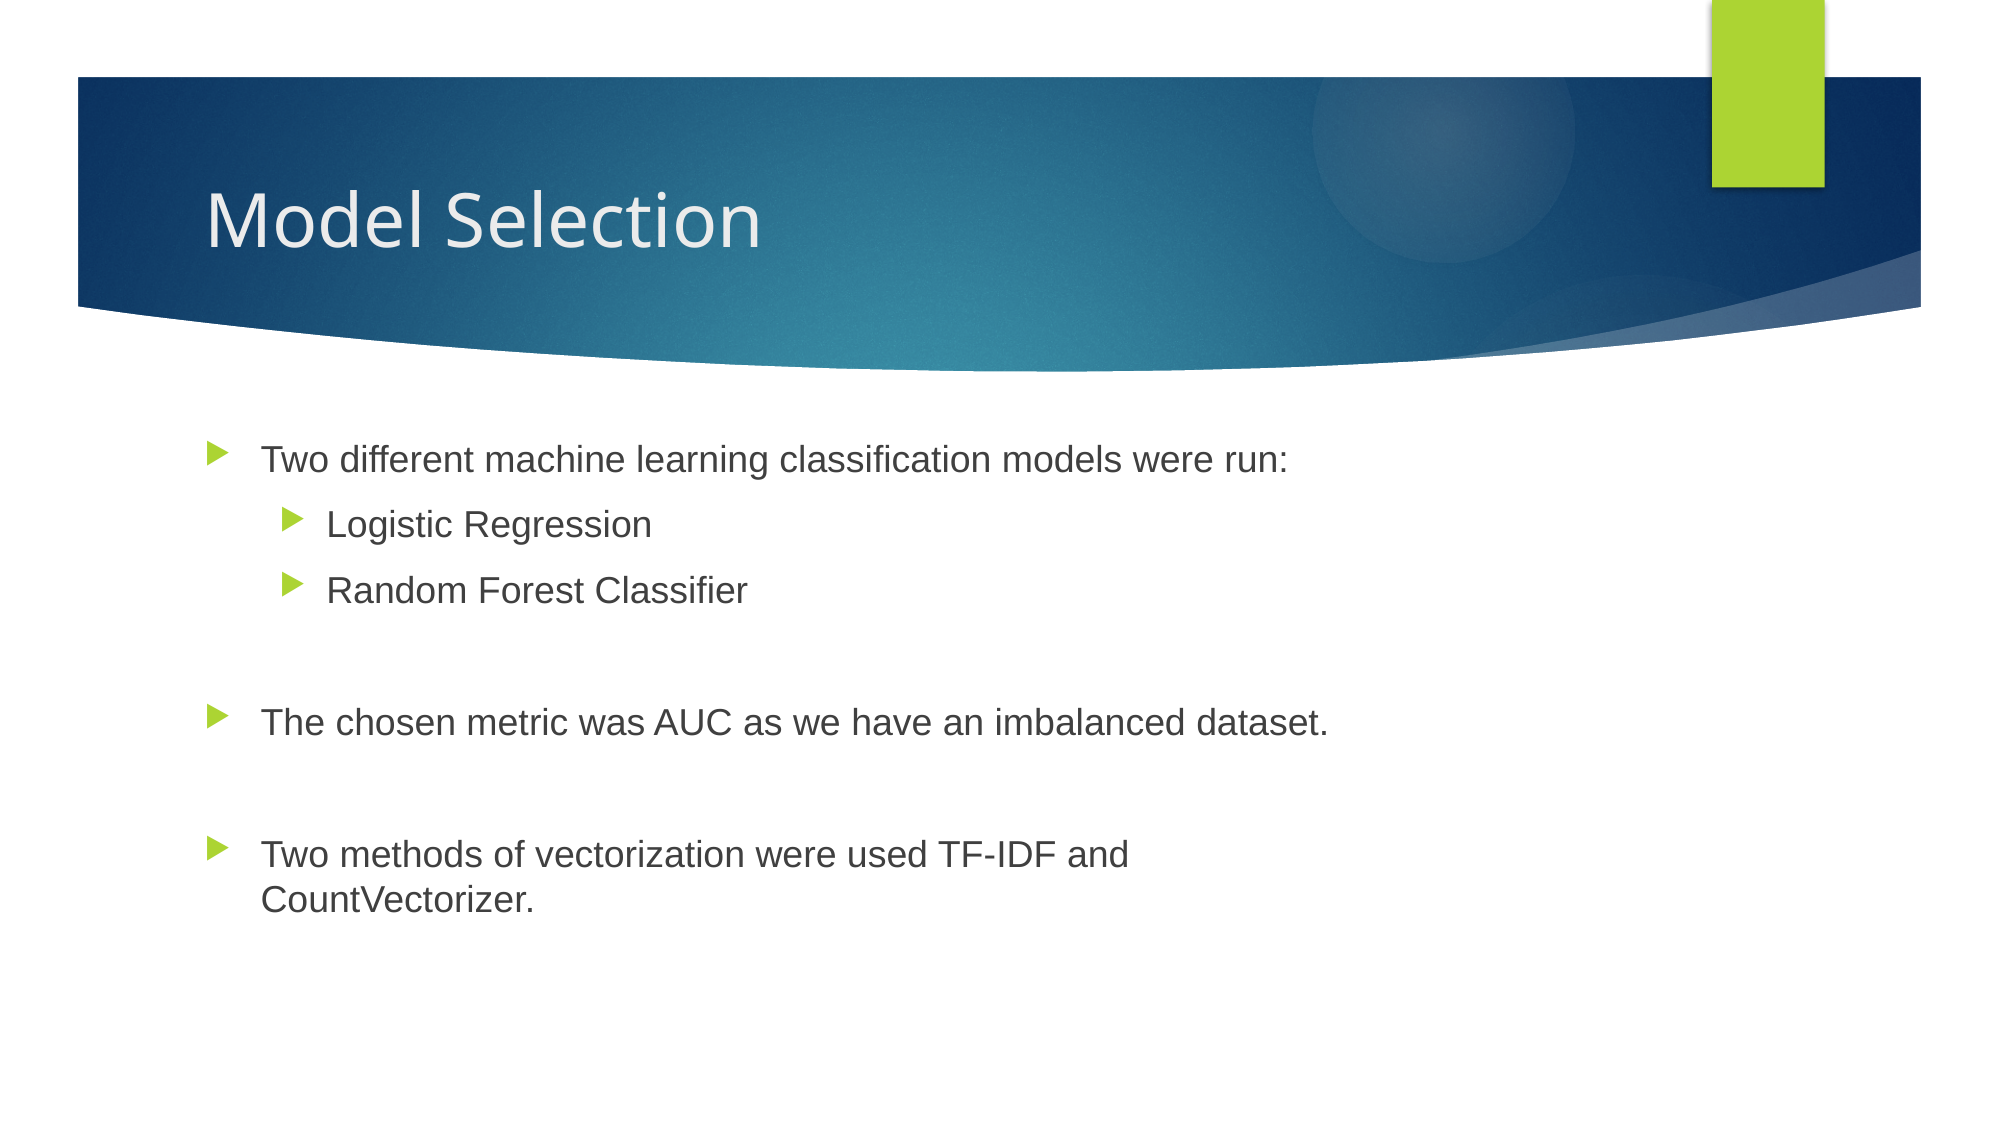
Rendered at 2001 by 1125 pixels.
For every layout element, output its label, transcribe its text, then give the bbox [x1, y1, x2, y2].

title Model Selection [189, 159, 1627, 276]
list Two different machine learning classification models were run: Logistic Regression Random Forest Classifier The chosen metric was AUC as we have an imbalanced dataset. Two methods of vectorization were used TF-IDF and CountVectorizer. [189, 427, 1353, 988]
